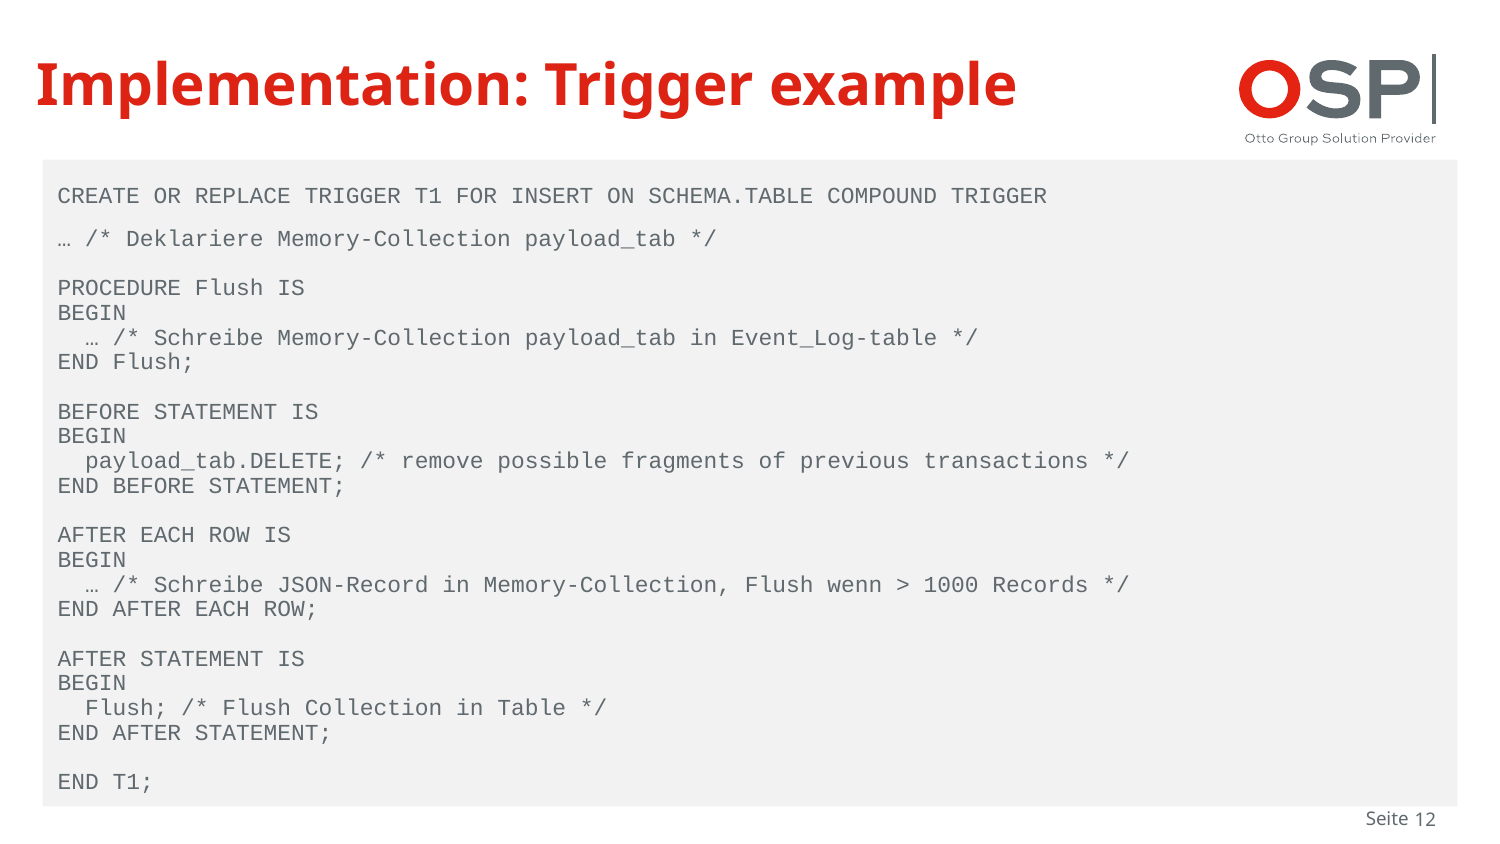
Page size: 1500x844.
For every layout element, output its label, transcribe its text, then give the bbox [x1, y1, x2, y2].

text_box CREATE OR REPLACE TRIGGER T1 FOR INSERT ON SCHEMA.TABLE COMPOUND TRIGGER … /* Deklariere Memory-Collection payload_tab */ PROCEDURE Flush IS BEGIN … /* Schreibe Memory-Collection payload_tab in Event_Log-table */ END Flush; BEFORE STATEMENT IS BEGIN payload_tab.DELETE; /* remove possible fragments of previous transactions */ END BEFORE STATEMENT; AFTER EACH ROW IS BEGIN … /* Schreibe JSON-Record in Memory-Collection, Flush wenn > 1000 Records */ END AFTER EACH ROW; AFTER STATEMENT IS BEGIN Flush; /* Flush Collection in Table */ END AFTER STATEMENT; END T1; [42, 159, 1458, 807]
title Implementation: Trigger example [36, 54, 1409, 139]
footer Seite [1052, 807, 1381, 844]
slide_number 12 [1381, 807, 1436, 844]
